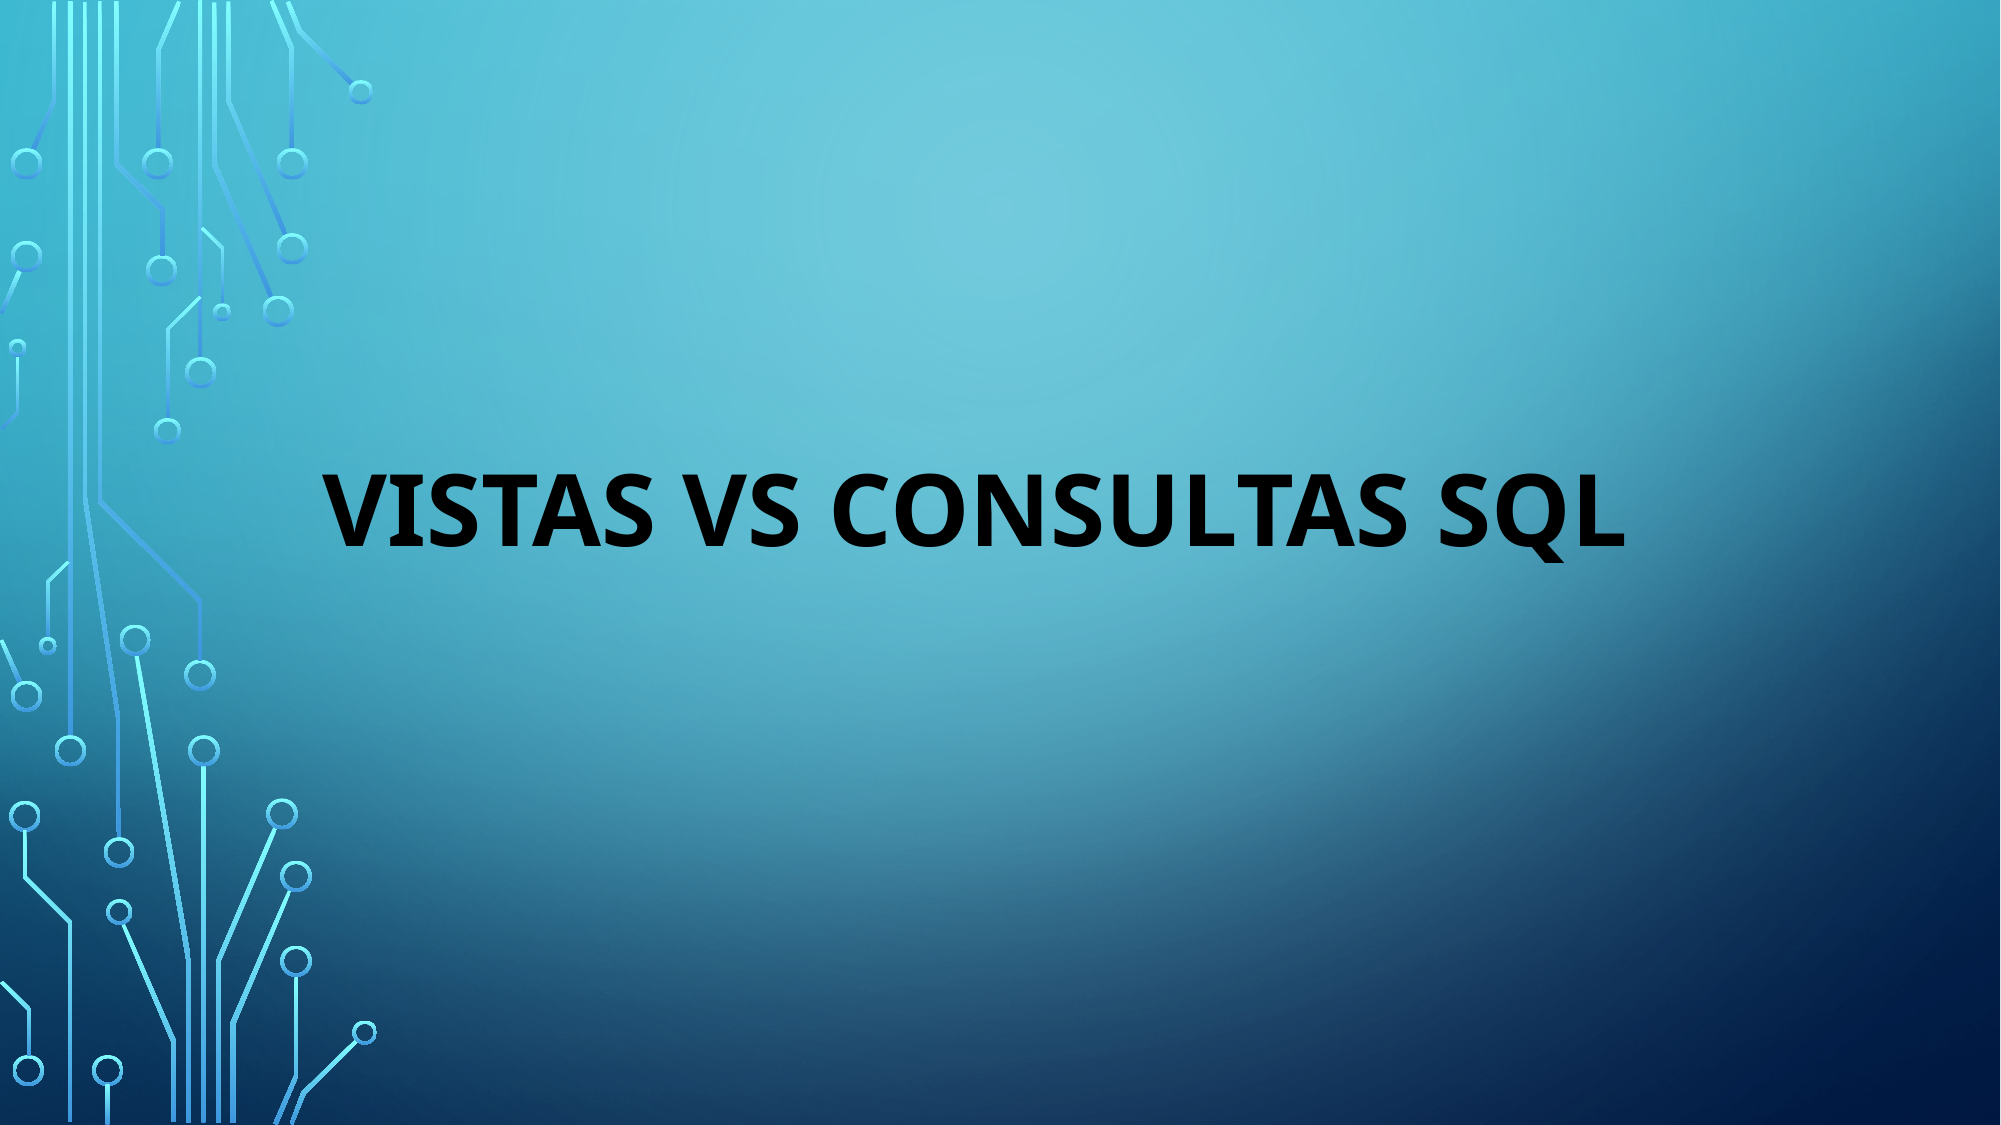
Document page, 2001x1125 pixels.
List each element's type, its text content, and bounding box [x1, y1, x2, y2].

title Vistas vs consultas sql [307, 184, 1750, 576]
